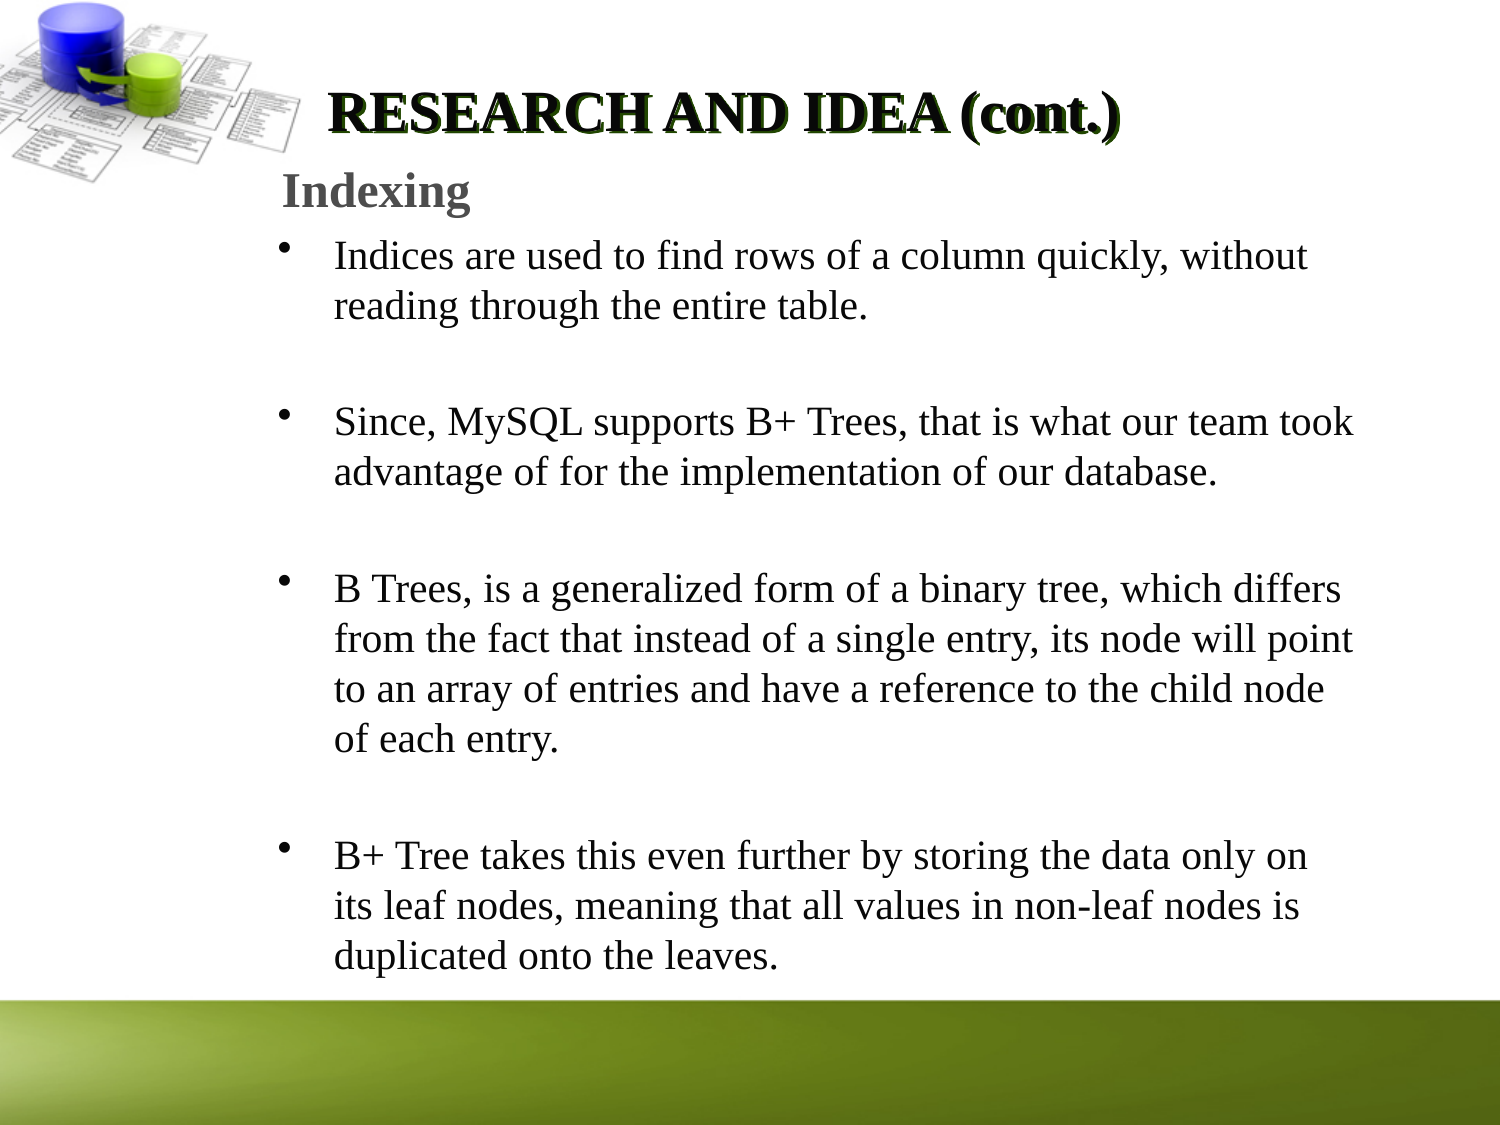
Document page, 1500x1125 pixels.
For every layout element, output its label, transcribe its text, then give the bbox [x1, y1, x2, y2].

title RESEARCH AND IDEA (cont.) [312, 66, 1424, 150]
text_box Indexing [266, 149, 486, 225]
picture [0, 0, 1500, 1125]
list Indices are used to find rows of a column quickly, without reading through the entire table. Since, MySQL supports B+ Trees, that is what our team took advantage of for the implementation of our database. B Trees, is a generalized form of a binary tree, which differs from the fact that instead of a single entry, its node will point to an array of entries and have a reference to the child node of each entry. B+ Tree takes this even further by storing the data only on its leaf nodes, meaning that all values in non-leaf nodes is duplicated onto the leaves. [262, 219, 1374, 1059]
